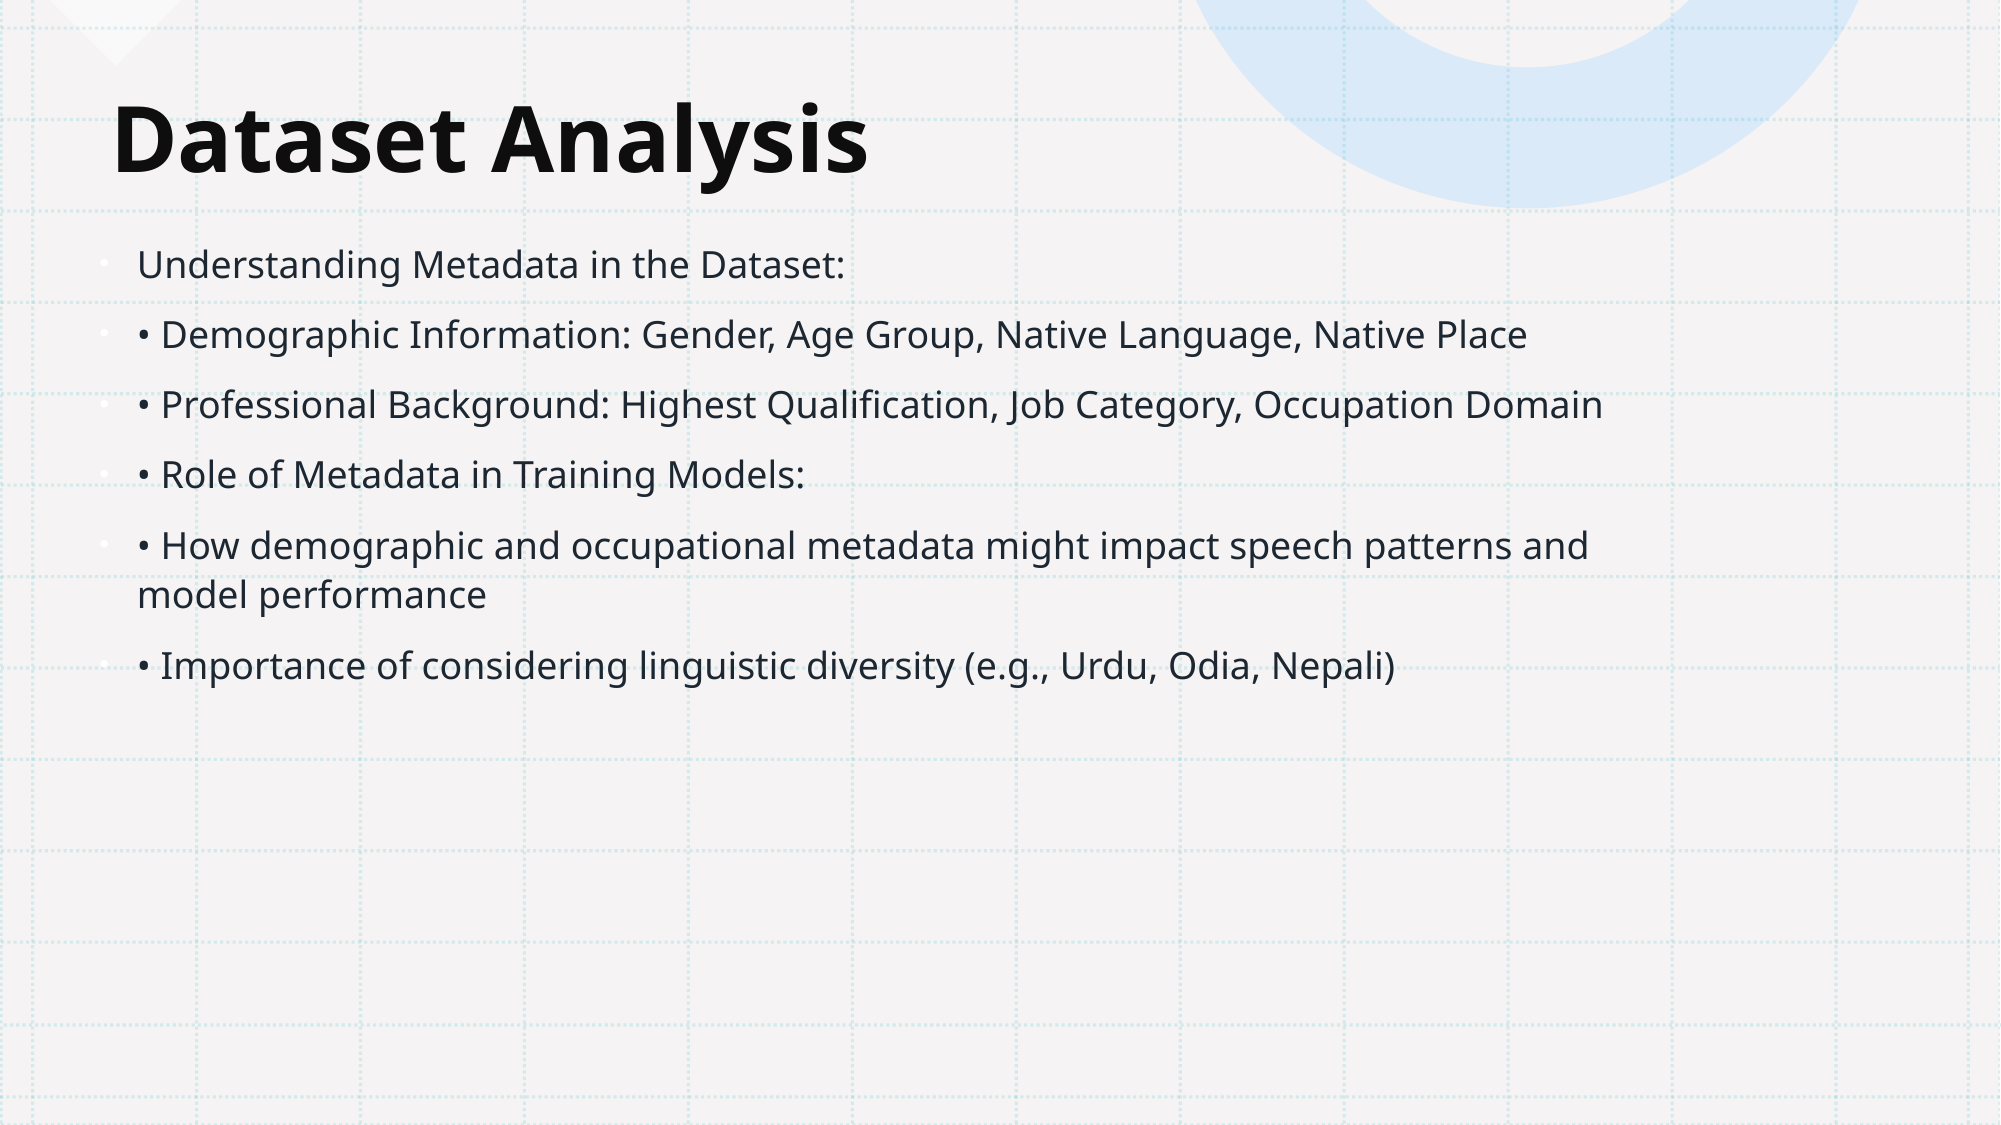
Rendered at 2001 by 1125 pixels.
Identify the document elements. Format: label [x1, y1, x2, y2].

text_box [0, 0, 2000, 1125]
